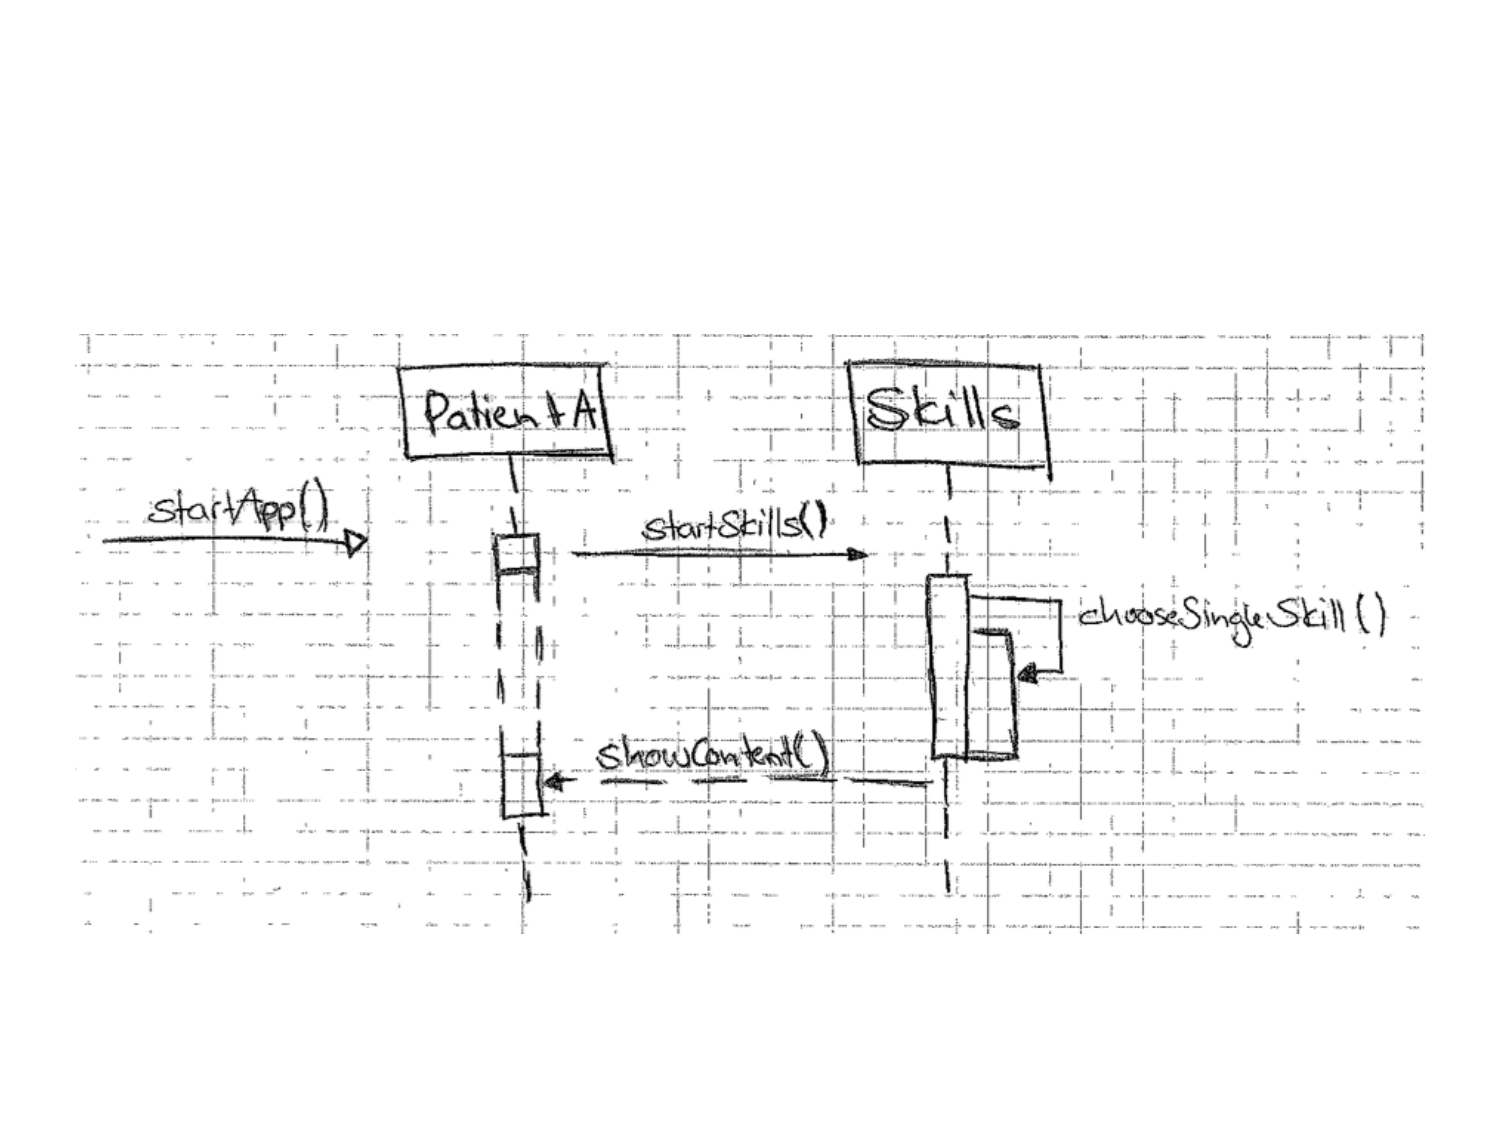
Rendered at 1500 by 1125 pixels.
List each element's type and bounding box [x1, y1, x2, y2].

list [74, 262, 1426, 1006]
